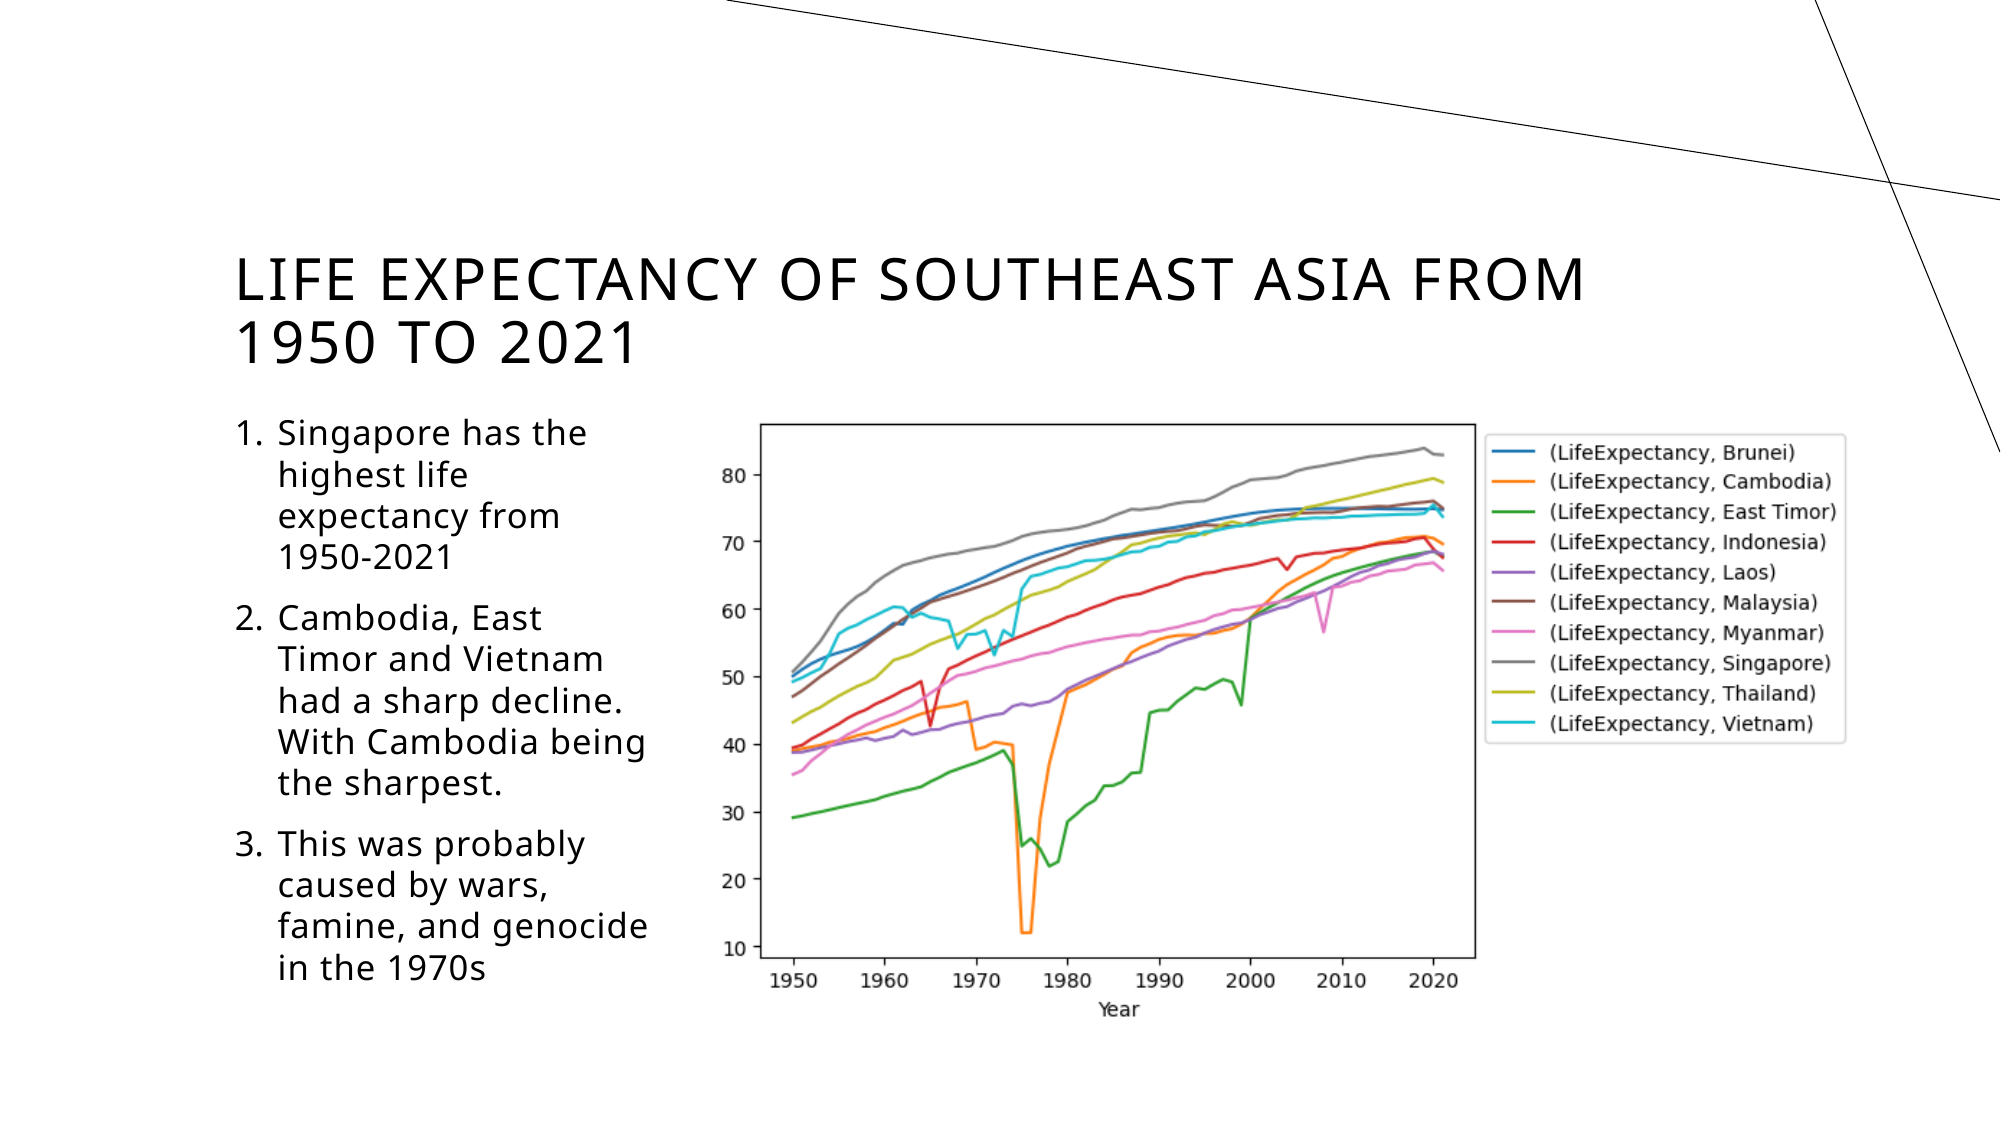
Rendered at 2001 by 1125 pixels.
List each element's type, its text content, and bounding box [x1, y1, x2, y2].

title Life expectancy of Southeast Asia from 1950 to 2021 [219, 91, 1853, 384]
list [707, 411, 1858, 1034]
list Singapore has the highest life expectancy from 1950-2021 Cambodia, East Timor and Vietnam had a sharp decline. With Cambodia being the sharpest. This was probably caused by wars, famine, and genocide in the 1970s [219, 411, 667, 1034]
